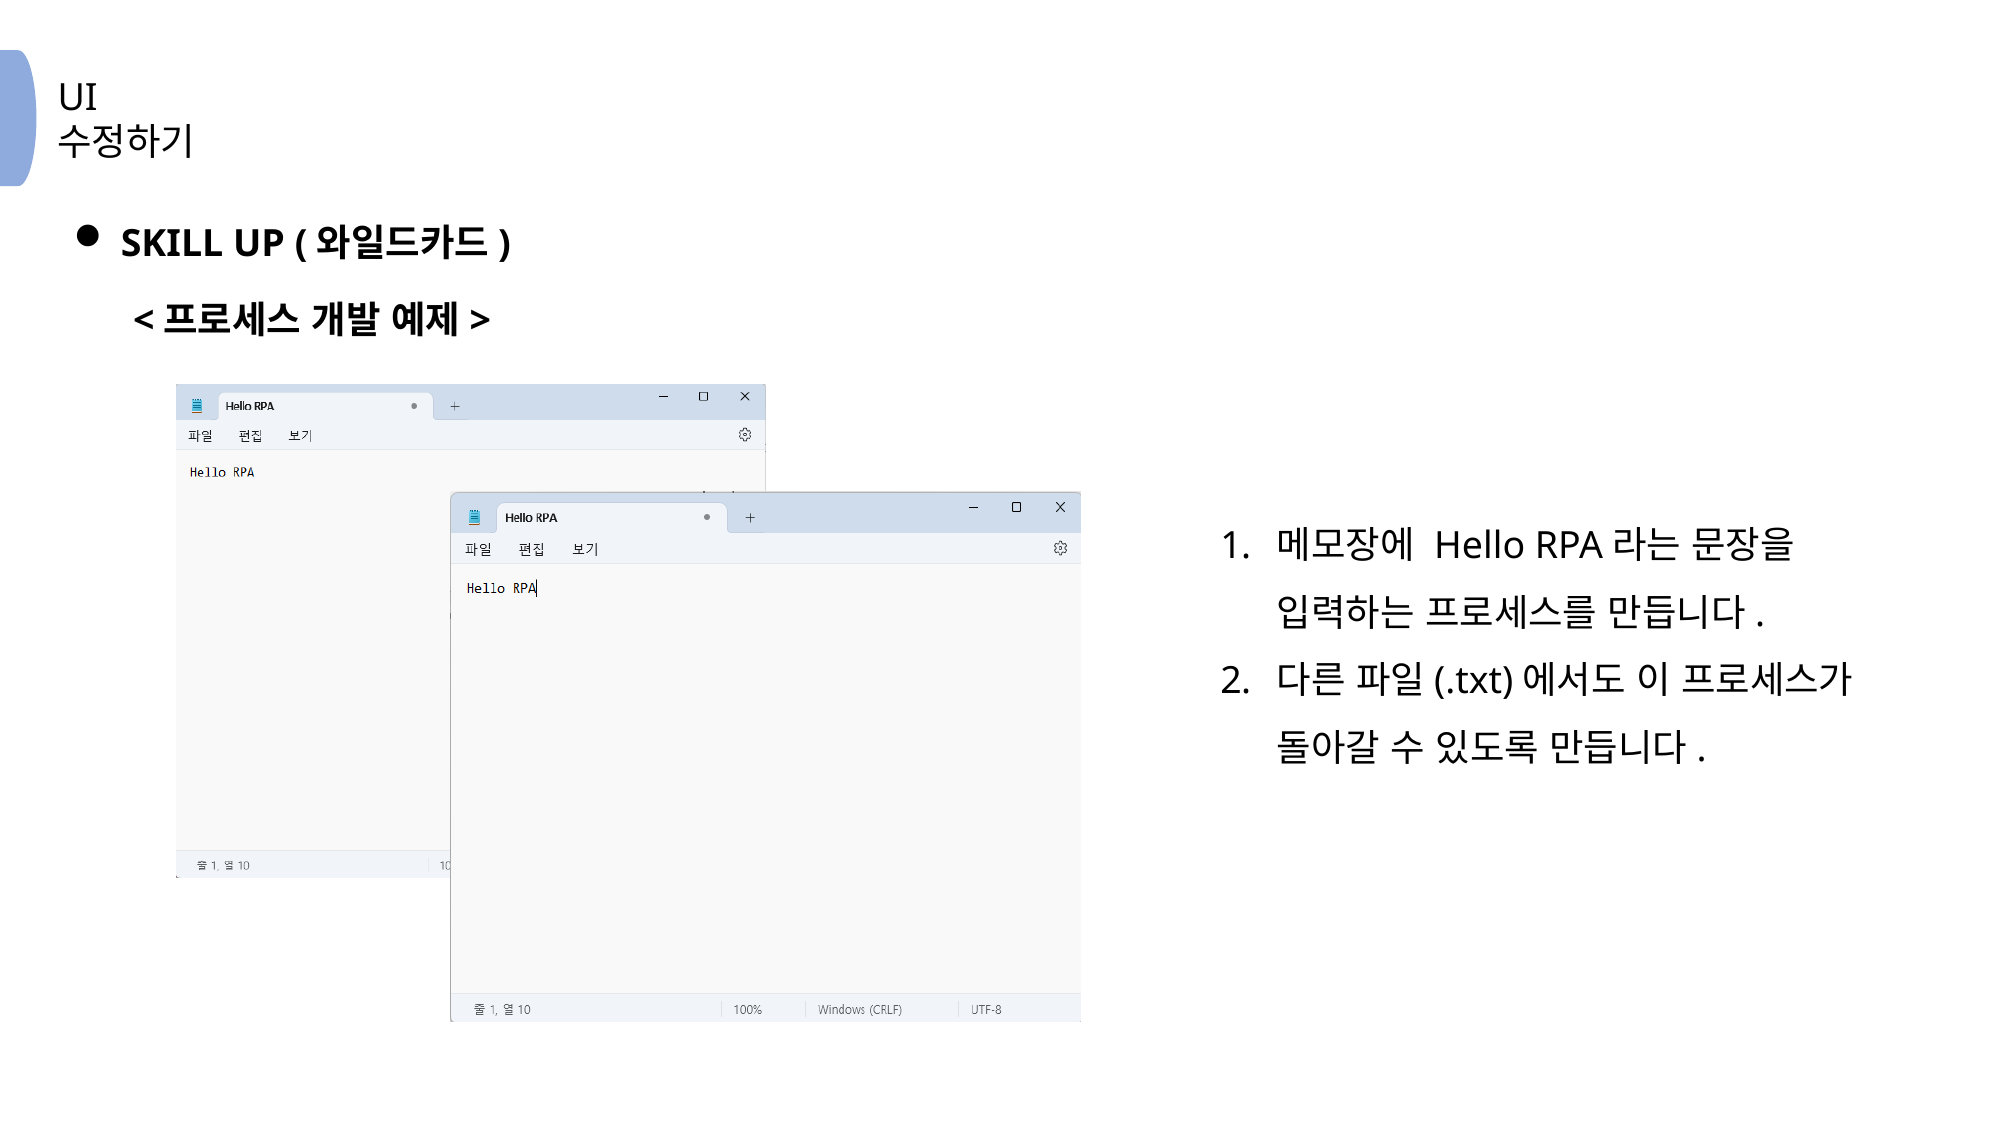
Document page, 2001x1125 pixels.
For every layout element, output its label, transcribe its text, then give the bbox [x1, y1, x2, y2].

picture [176, 384, 1081, 1022]
text_box 메모장에 Hello RPA라는 문장을 입력하는 프로세스를 만듭니다. 다른 파일(.txt)에서도 이 프로세스가 돌아갈 수 있도록 만듭니다. [1205, 491, 1869, 777]
text_box SKILL UP (와일드카드) [59, 188, 526, 271]
text_box <프로세스 개발 예제> [118, 288, 506, 348]
